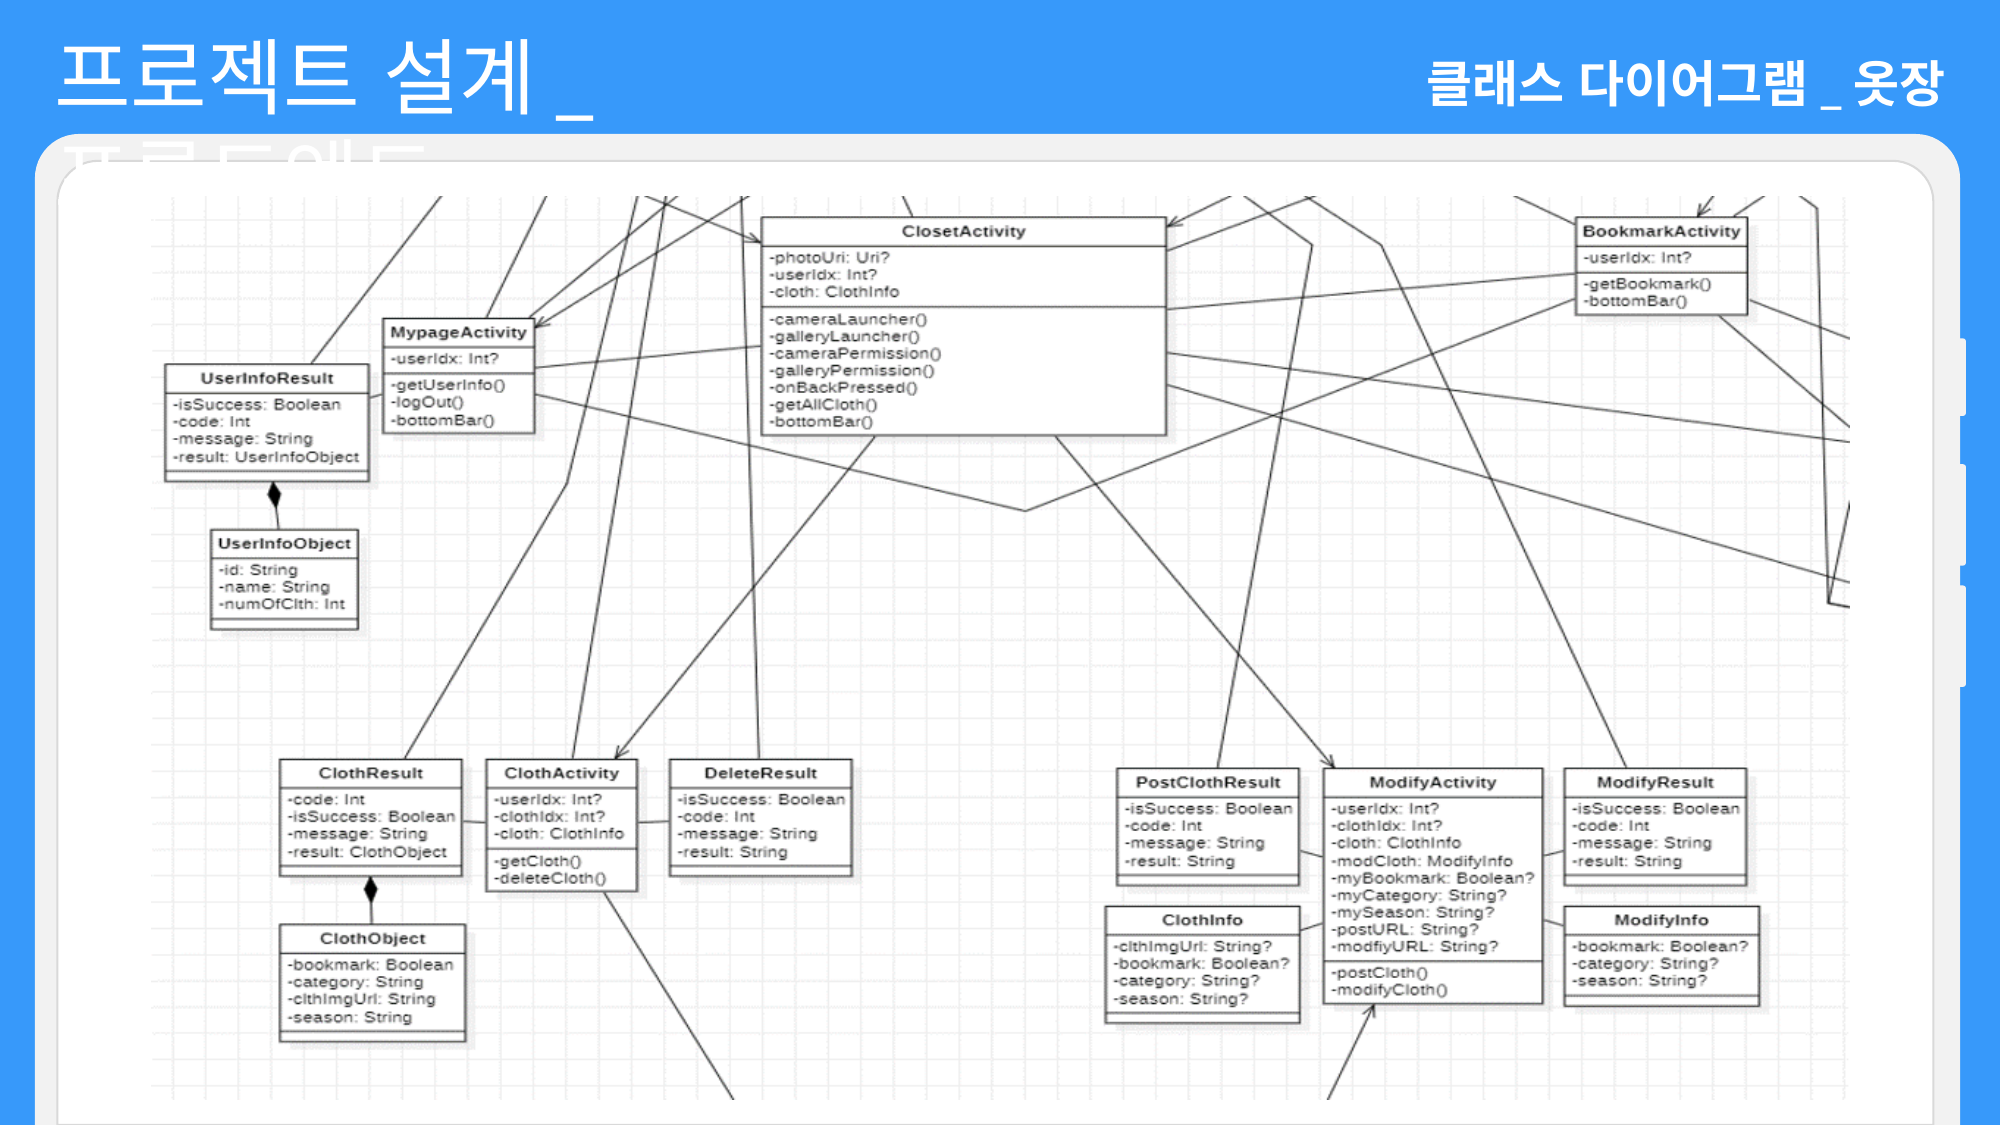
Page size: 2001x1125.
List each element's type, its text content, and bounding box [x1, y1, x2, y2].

picture [151, 196, 1850, 1100]
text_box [34, 133, 1966, 1125]
text_box 프로젝트 설계_프론트엔드 [39, 17, 996, 133]
text_box 클래스 다이어그램_옷장 [1130, 44, 1960, 120]
